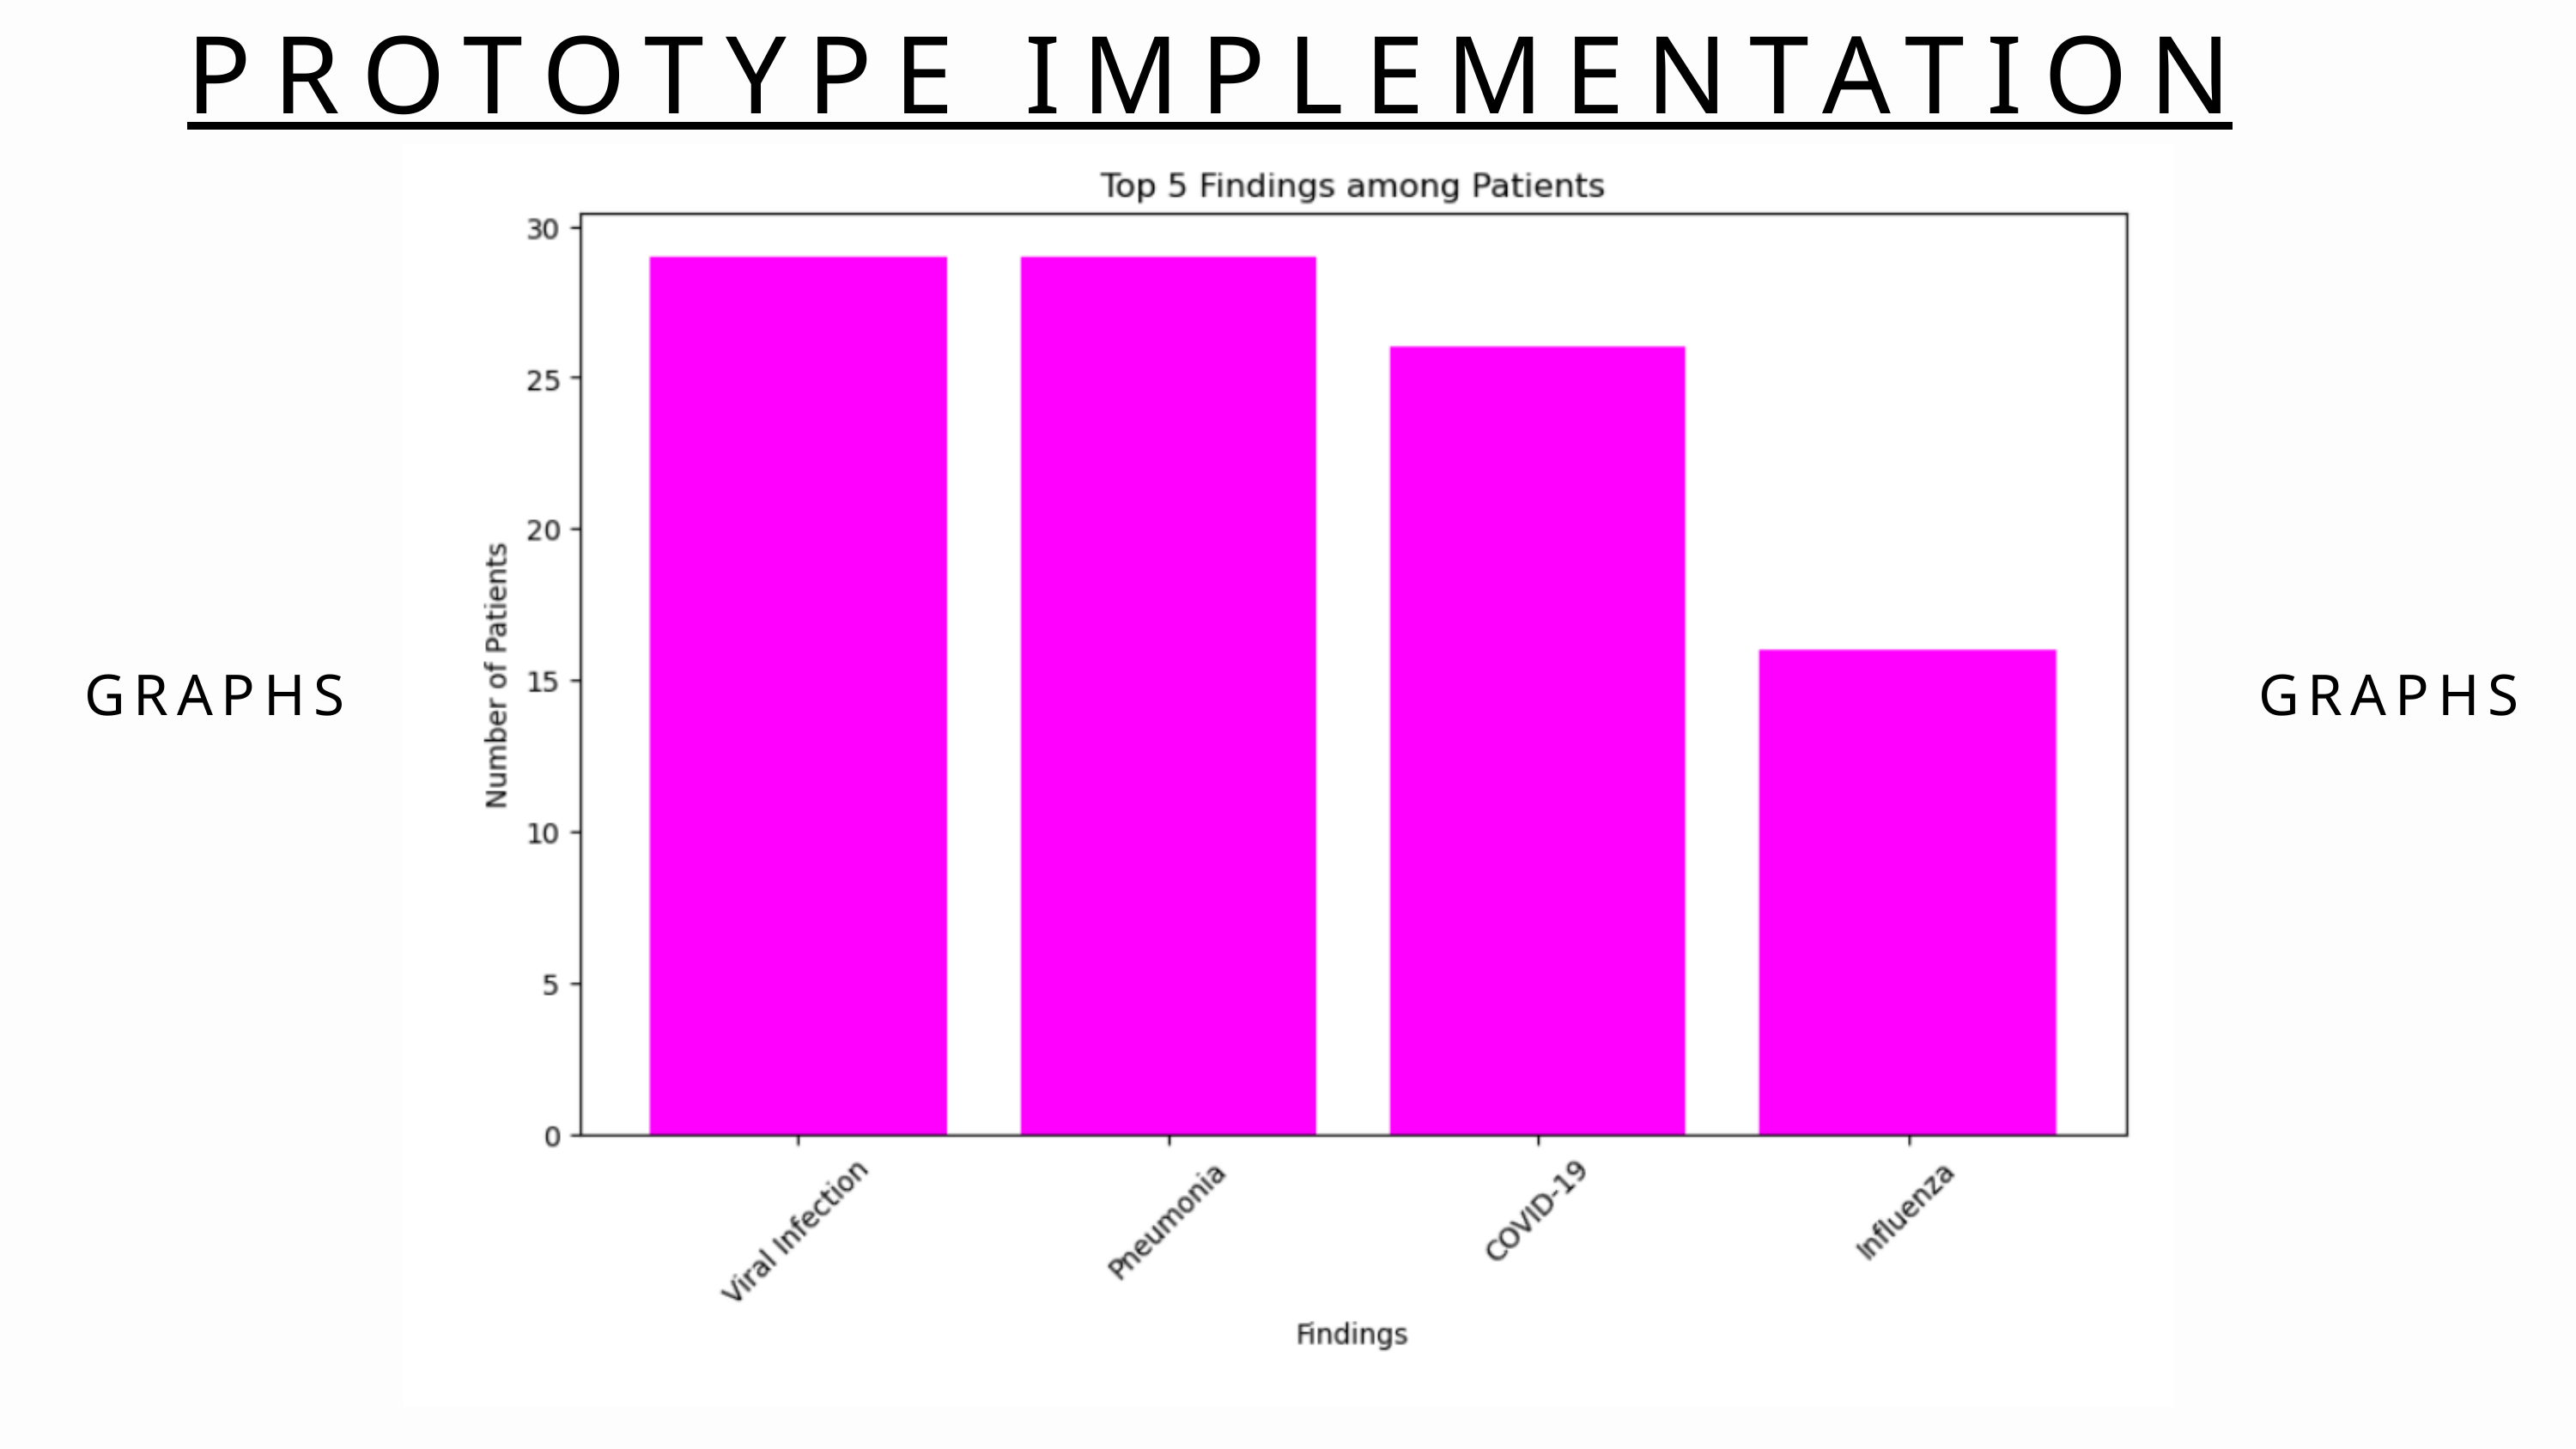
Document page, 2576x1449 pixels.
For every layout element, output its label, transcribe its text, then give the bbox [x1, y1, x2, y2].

text_box PROTOTYPE IMPLEMENTATION [186, 0, 2389, 136]
text_box GRAPHS [62, 651, 368, 727]
text_box GRAPHS [2236, 651, 2542, 727]
text_box [401, 144, 2175, 1407]
